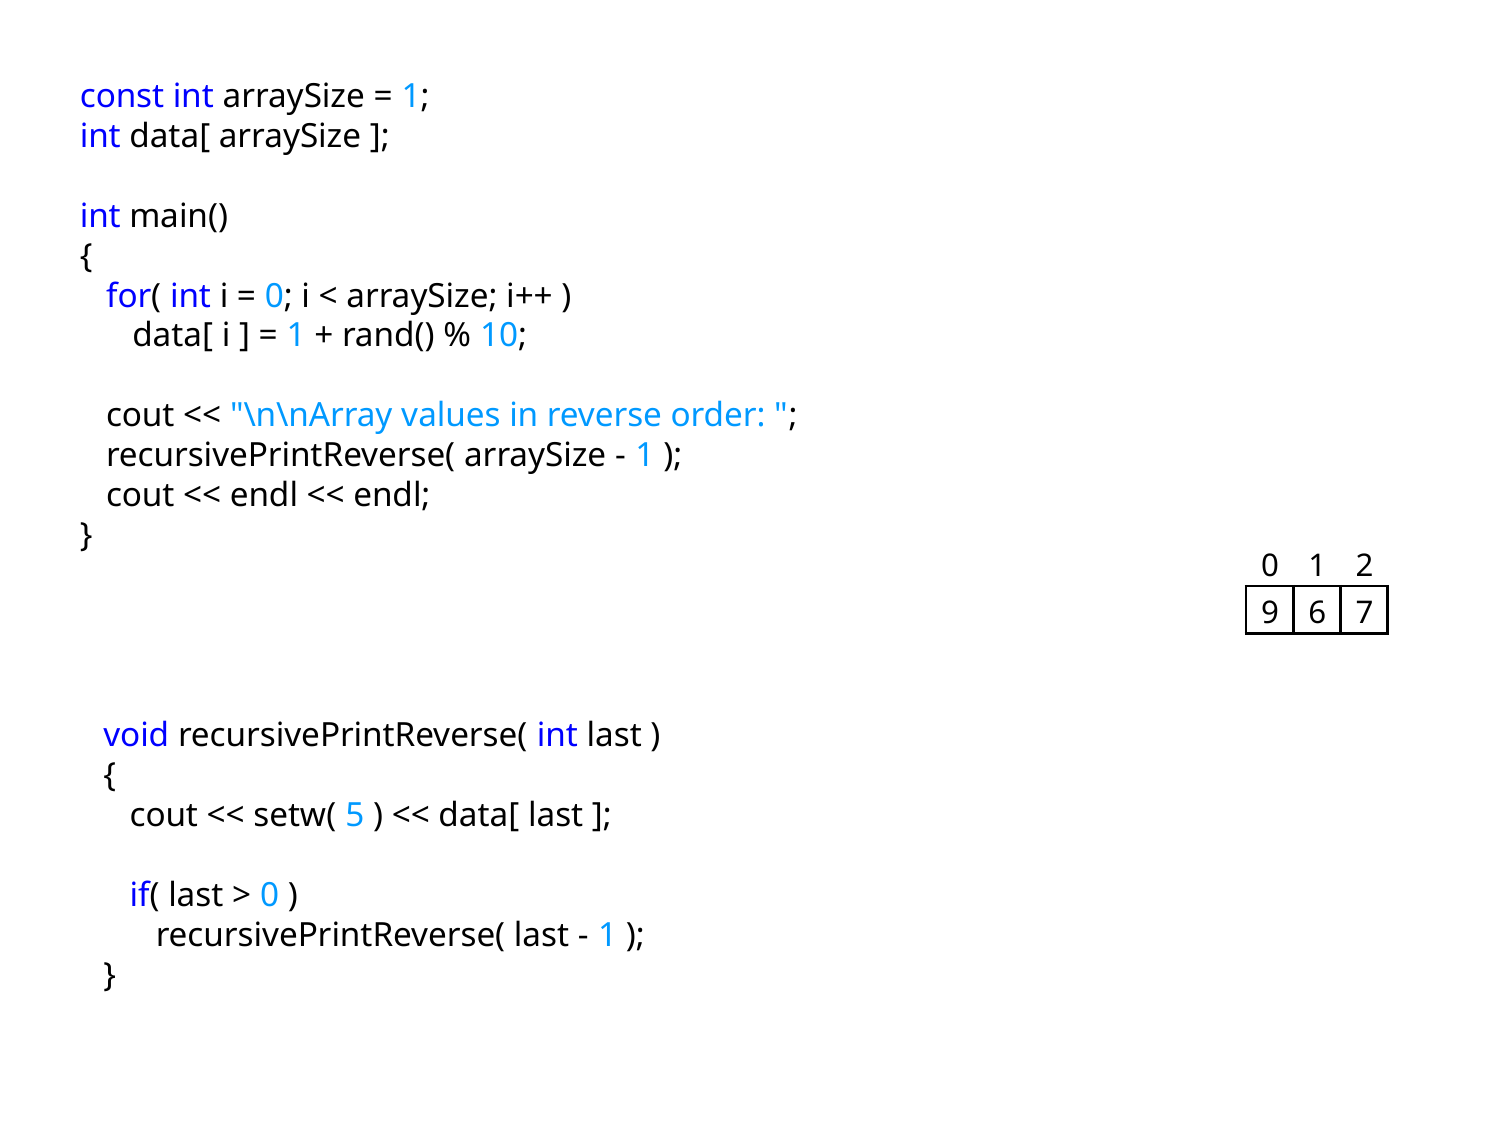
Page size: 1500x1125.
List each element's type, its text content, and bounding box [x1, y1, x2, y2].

table_cell 9 [1247, 587, 1292, 632]
list void recursivePrintReverse( int last ) { cout << setw( 5 ) << data[ last ]; if( last > 0 ) recursivePrintReverse( last - 1 ); } [88, 705, 963, 1012]
table_header 0 [1246, 539, 1293, 585]
table_header 1 [1293, 539, 1341, 585]
table_cell 6 [1295, 587, 1339, 632]
list const int arraySize = 1; int data[ arraySize ]; int main() { for( int i = 0; i < arraySize; i++ ) data[ i ] = 1 + rand() % 10; cout << "\n\nArray values in reverse order: "; recursivePrintReverse( arraySize - 1 ); cout << endl << endl; } [64, 66, 1081, 563]
table_cell 7 [1342, 587, 1386, 632]
table_header 2 [1341, 539, 1388, 585]
